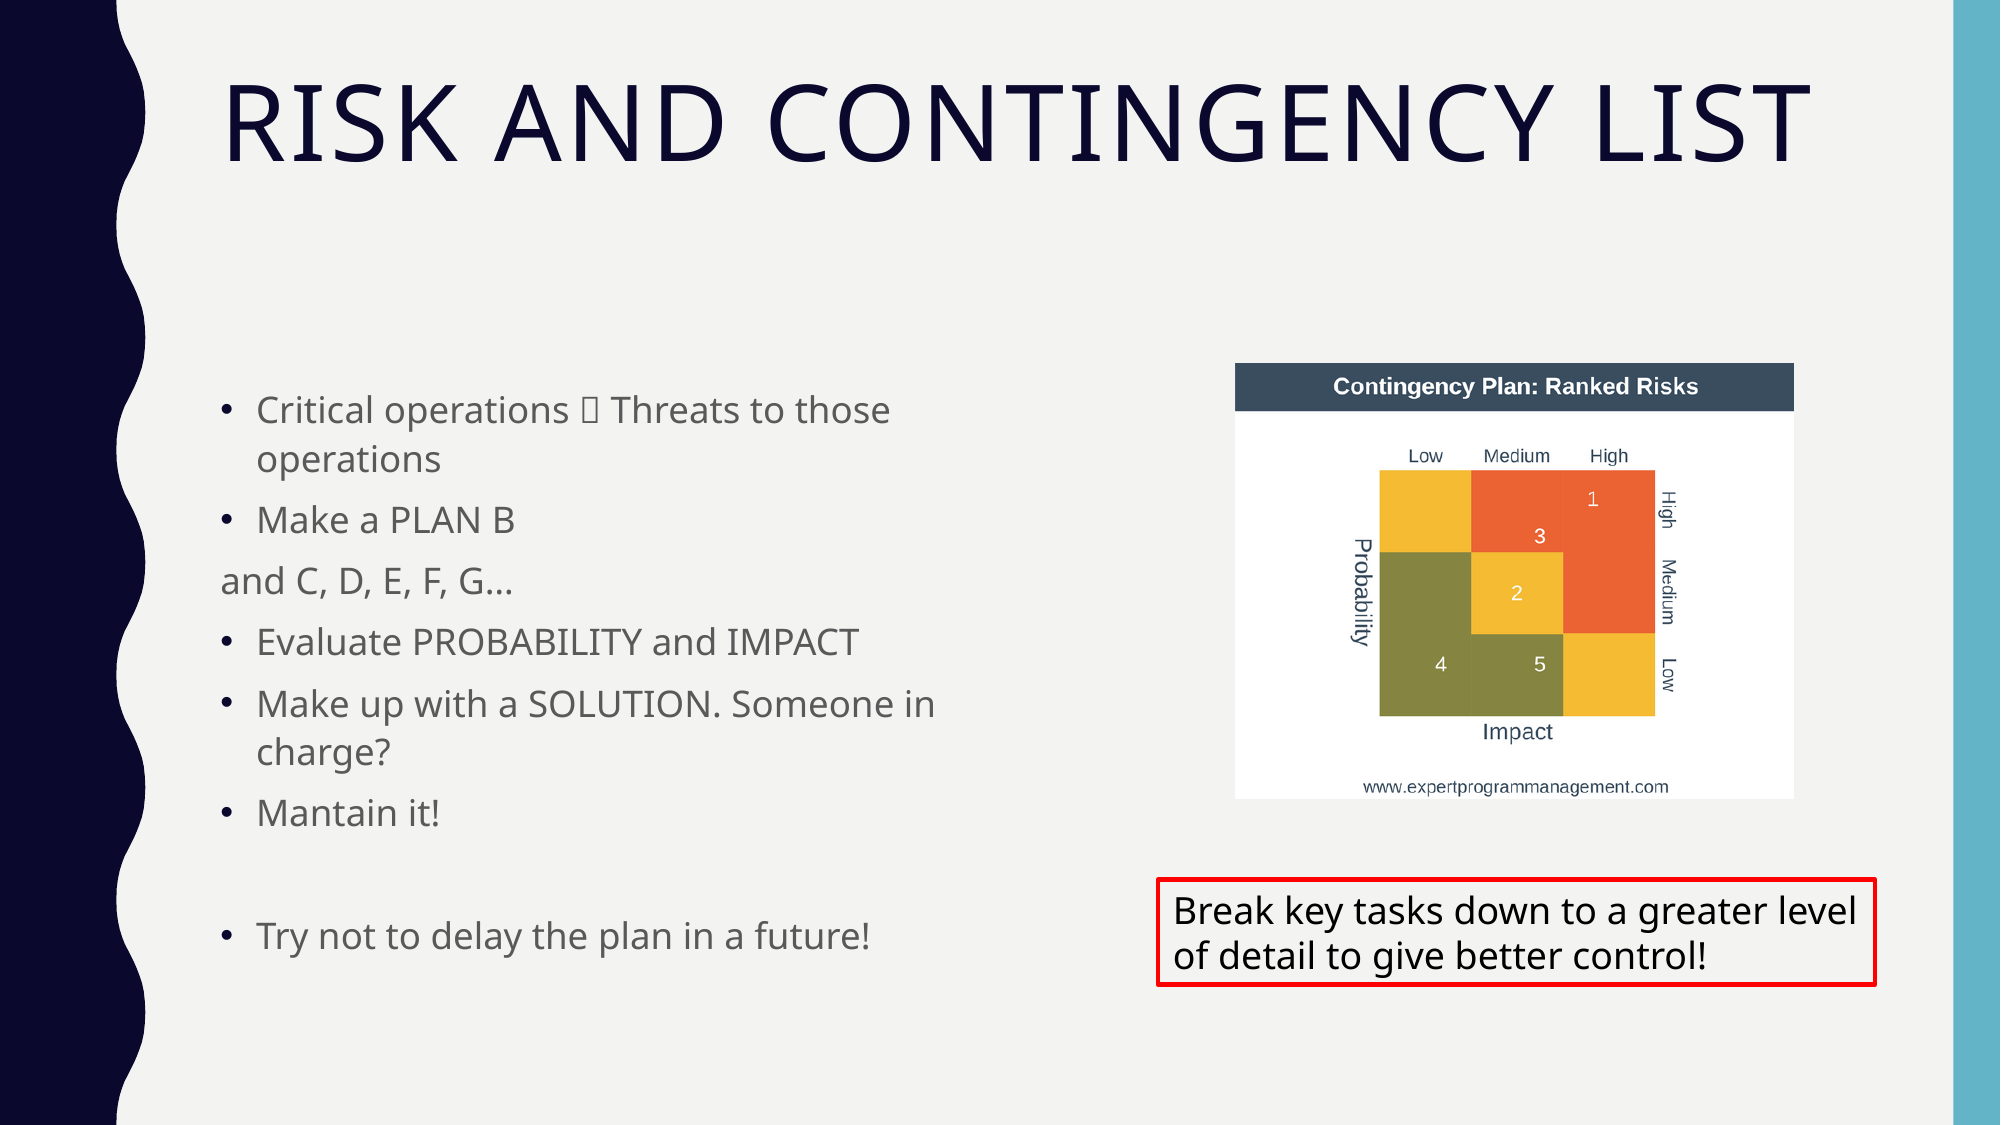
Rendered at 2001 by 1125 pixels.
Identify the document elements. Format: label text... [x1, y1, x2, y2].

picture [1235, 363, 1794, 799]
text_box Break key tasks down to a greater level of detail to give better control! [1157, 879, 1876, 986]
list Critical operations  Threats to those operations Make a PLAN B and C, D, E, F, G… Evaluate PROBABILITY and IMPACT Make up with a SOLUTION. Someone in charge? Mantain it! Try not to delay the plan in a future! [205, 375, 1026, 965]
title Risk and contingency list [205, 62, 1875, 308]
